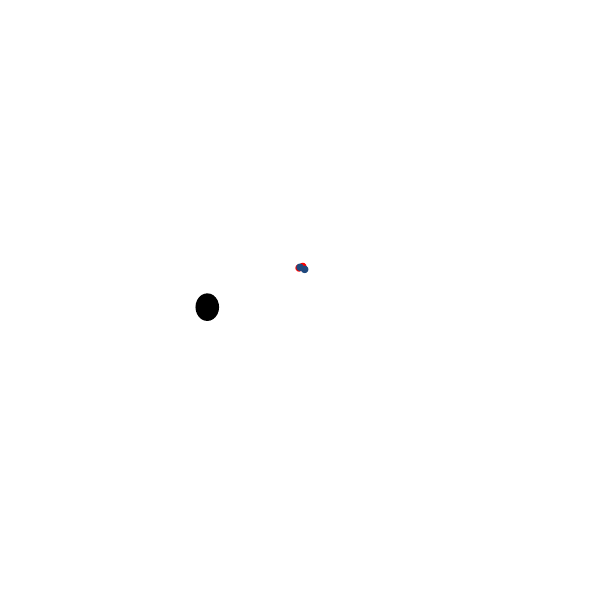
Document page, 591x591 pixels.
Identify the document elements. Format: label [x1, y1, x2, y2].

text_box [294, 261, 306, 274]
text_box [193, 291, 222, 324]
text_box [301, 263, 311, 276]
